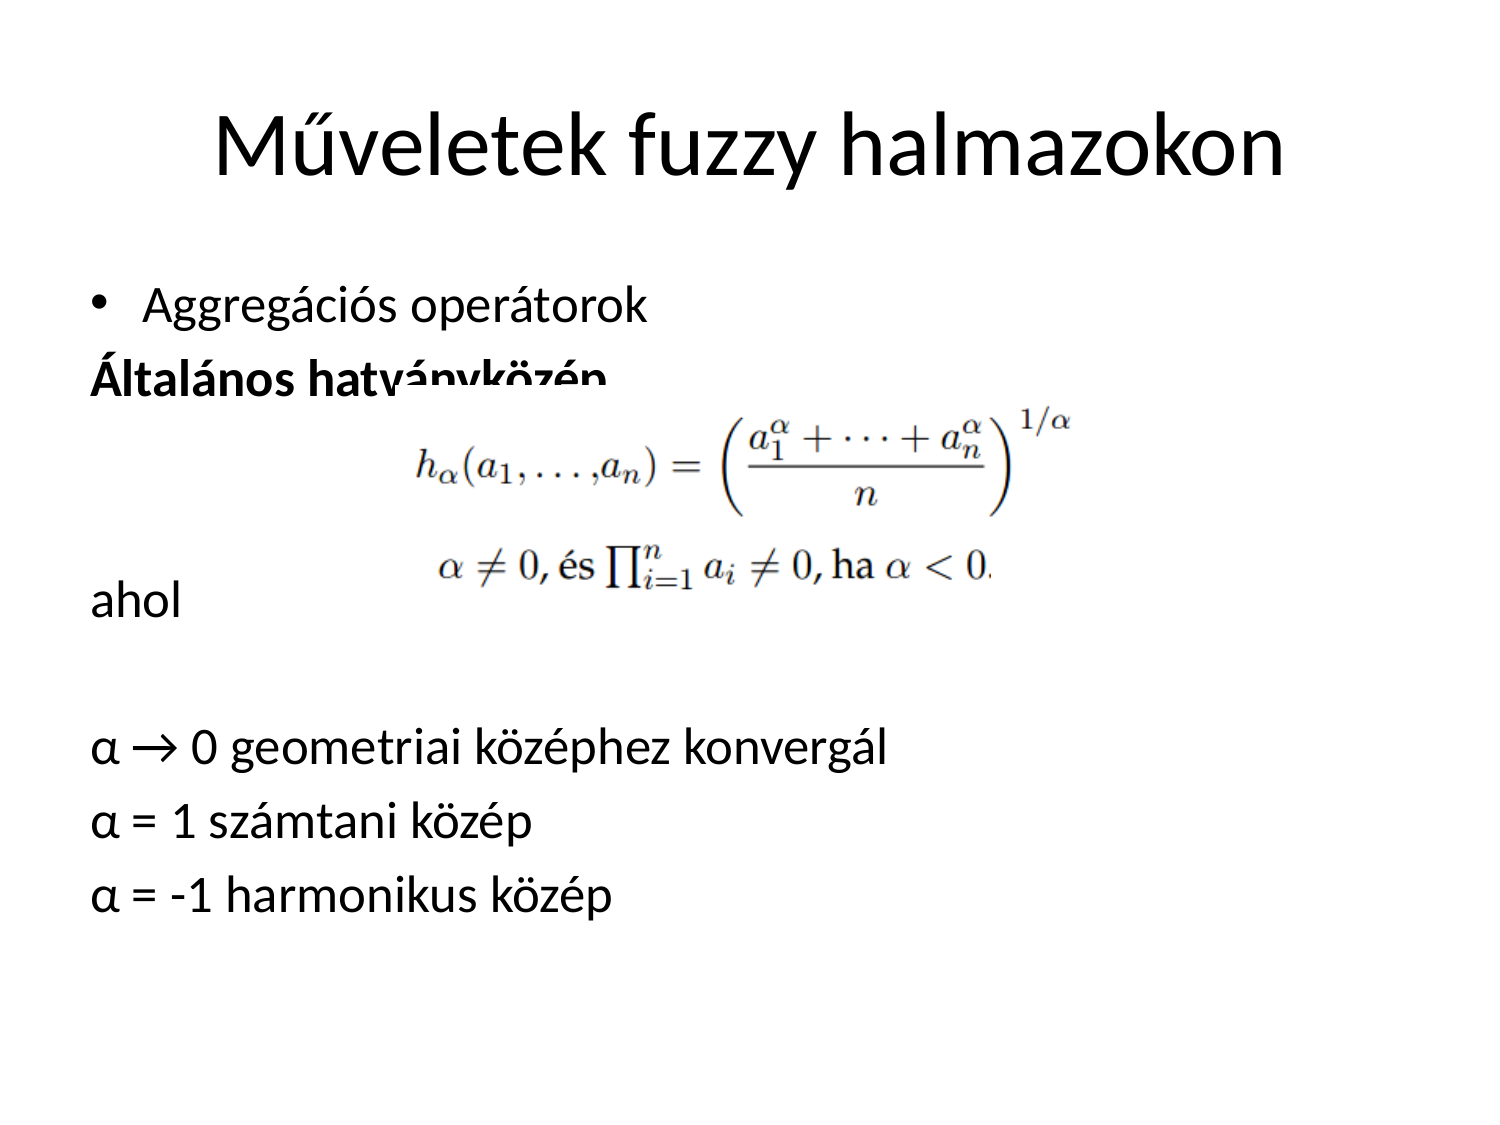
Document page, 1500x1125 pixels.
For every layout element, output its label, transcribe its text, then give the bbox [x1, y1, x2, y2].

title Műveletek fuzzy halmazokon [75, 45, 1425, 233]
list Aggregációs operátorok Általános hatványközép ahol α → 0 geometriai középhez konvergál α = 1 számtani közép α = -1 harmonikus közép [75, 262, 1425, 1005]
picture [395, 385, 1087, 596]
